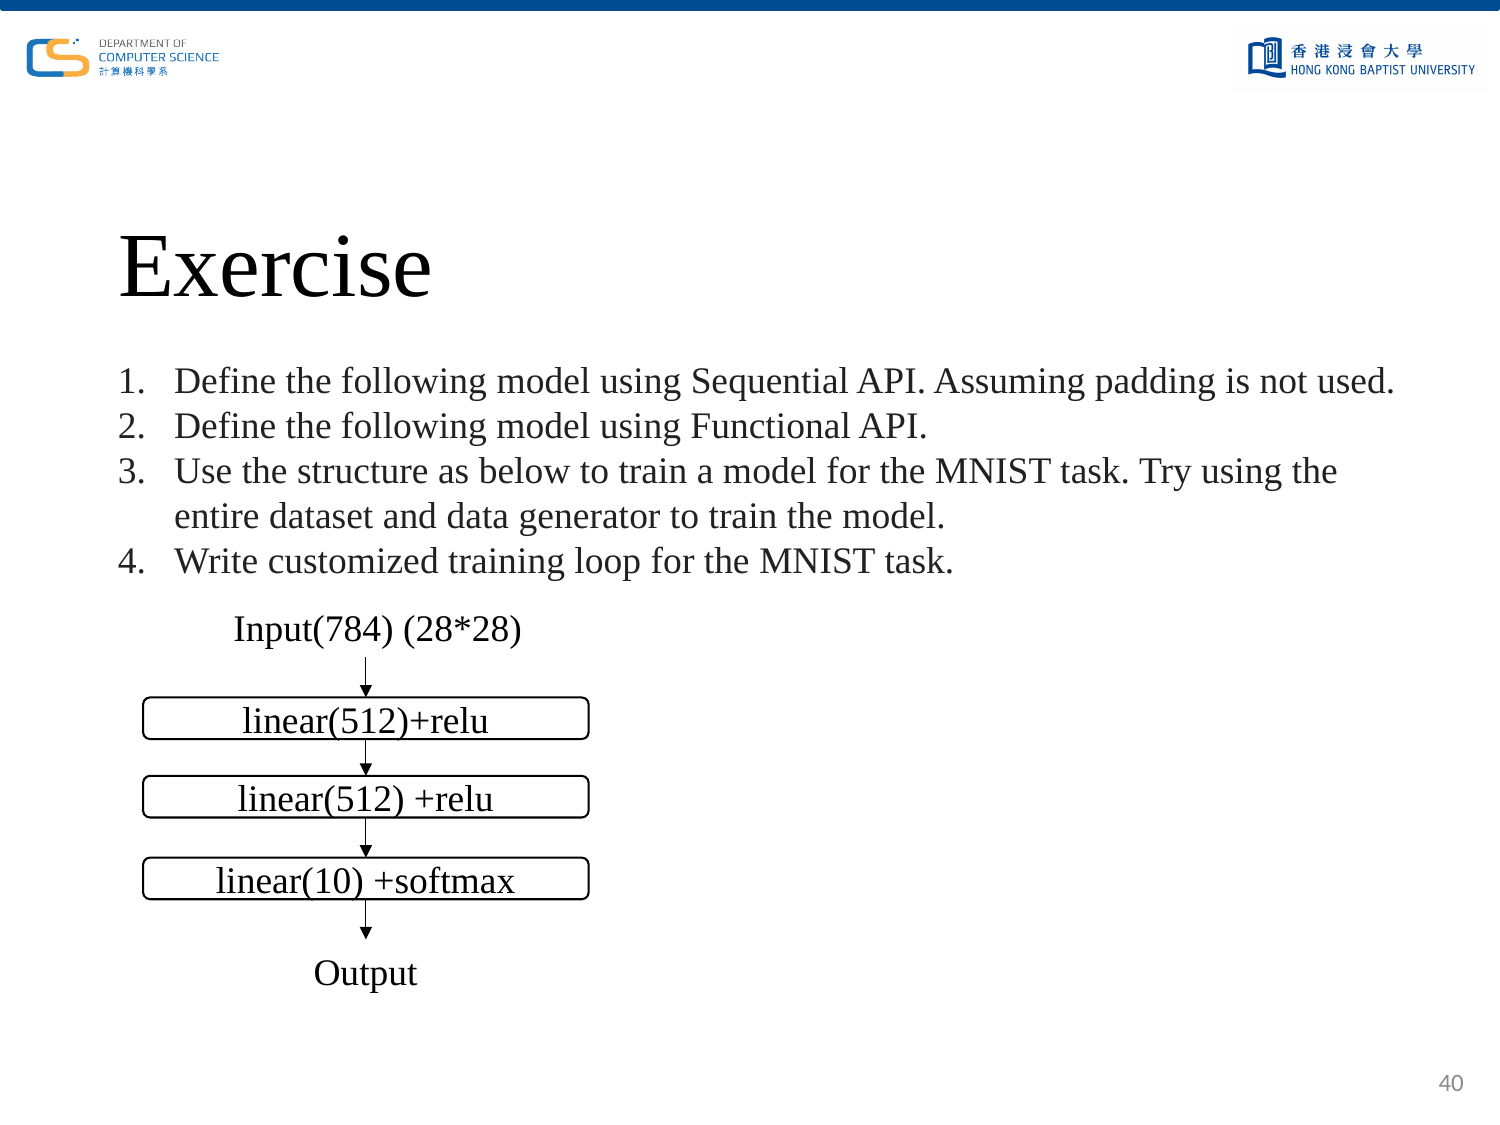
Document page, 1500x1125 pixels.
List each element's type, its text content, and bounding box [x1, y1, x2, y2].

text_box Define the following model using Sequential API. Assuming padding is not used. Define the following model using Functional API. Use the structure as below to train a model for the MNIST task. Try using the entire dataset and data generator to train the model. Write customized training loop for the MNIST task. [103, 348, 1441, 634]
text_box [143, 596, 589, 940]
slide_number 40 [1141, 1051, 1479, 1112]
picture [1232, 21, 1491, 94]
picture [24, 21, 221, 94]
title Exercise [103, 185, 1296, 348]
text_box Output [298, 940, 433, 1001]
